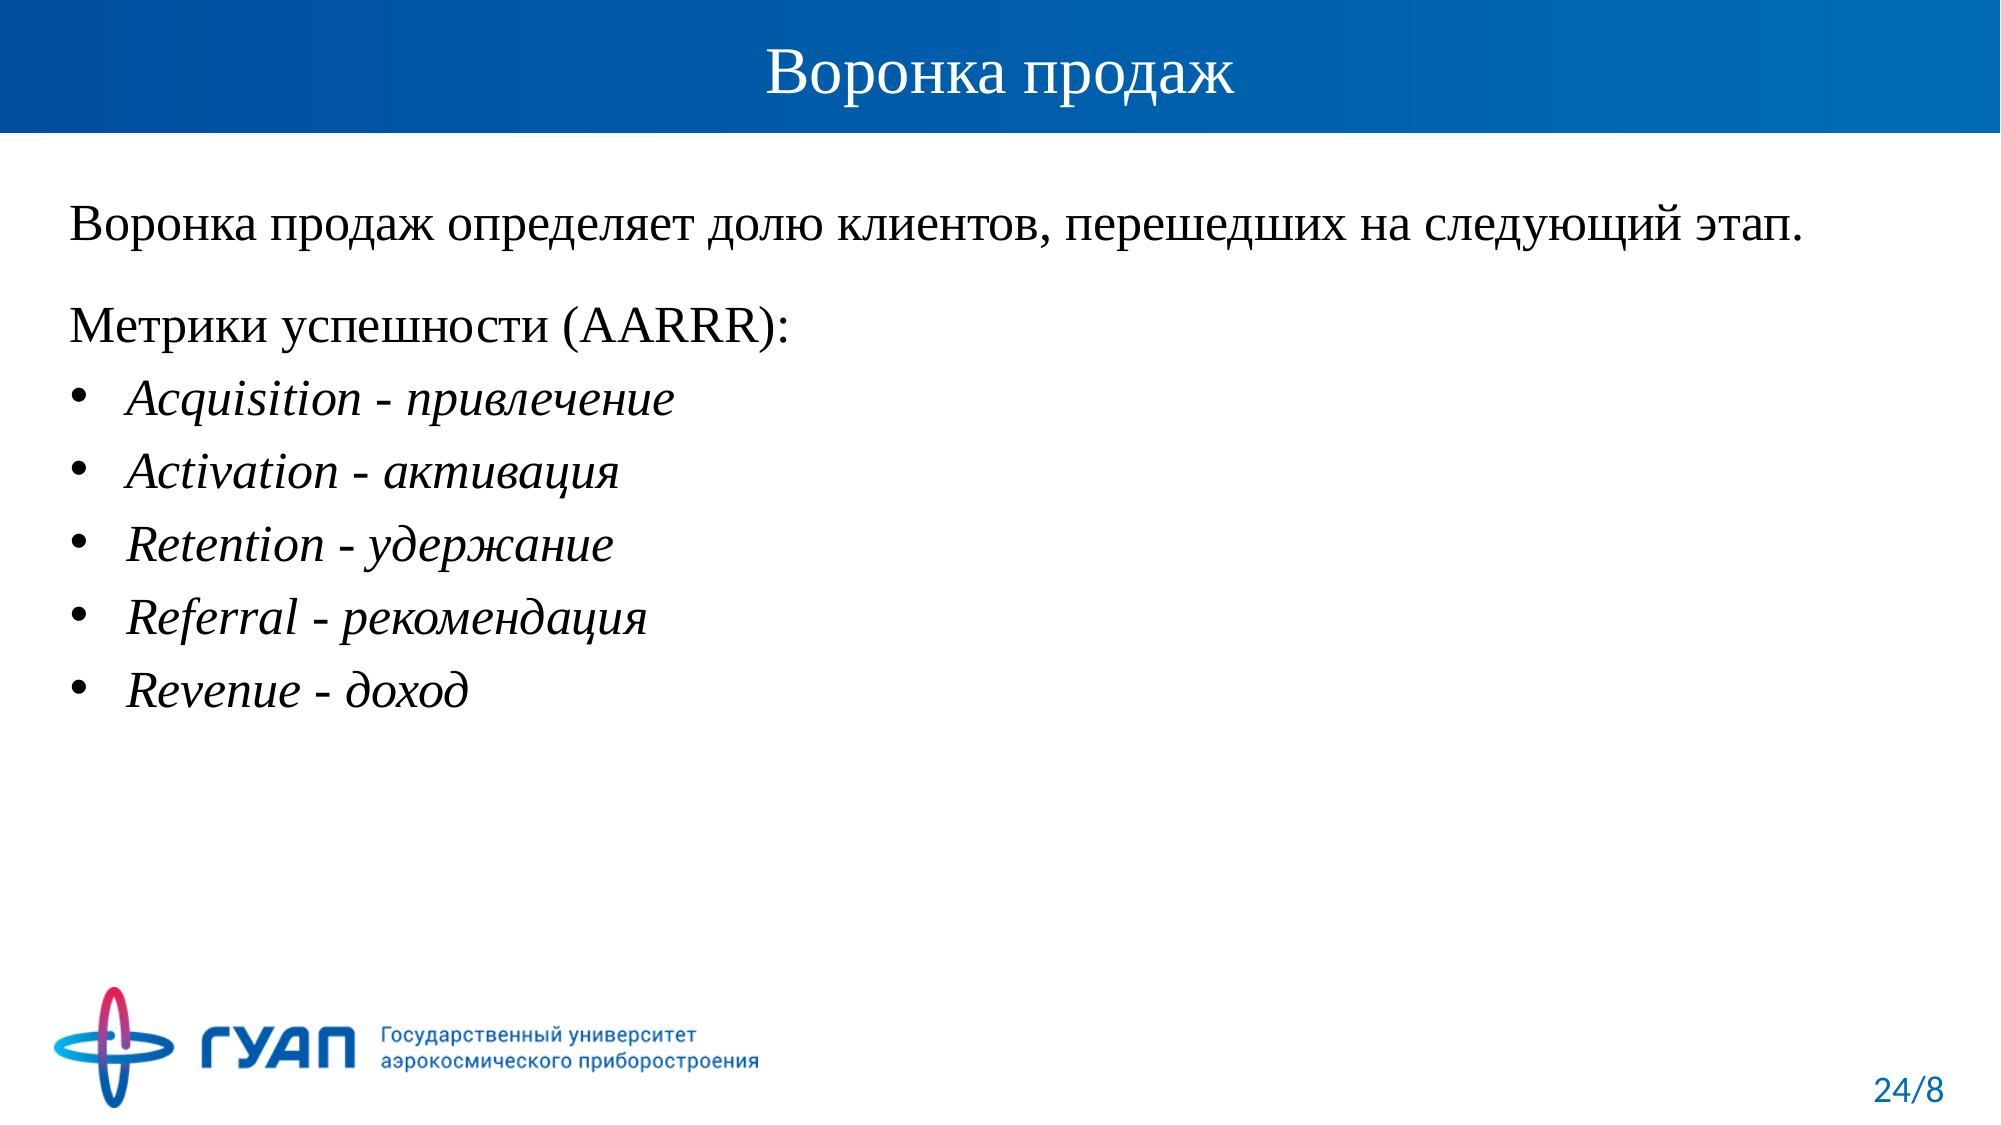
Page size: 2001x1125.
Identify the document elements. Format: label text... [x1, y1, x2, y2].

title Воронка продаж [54, 19, 1946, 132]
list Воронка продаж определяет долю клиентов, перешедших на следующий этап. Метрики успешности (AARRR): Acquisition - привлечение Activation - активация Retention - удержание Referral - рекомендация Revenue - доход [54, 180, 1946, 988]
picture [54, 988, 758, 1108]
